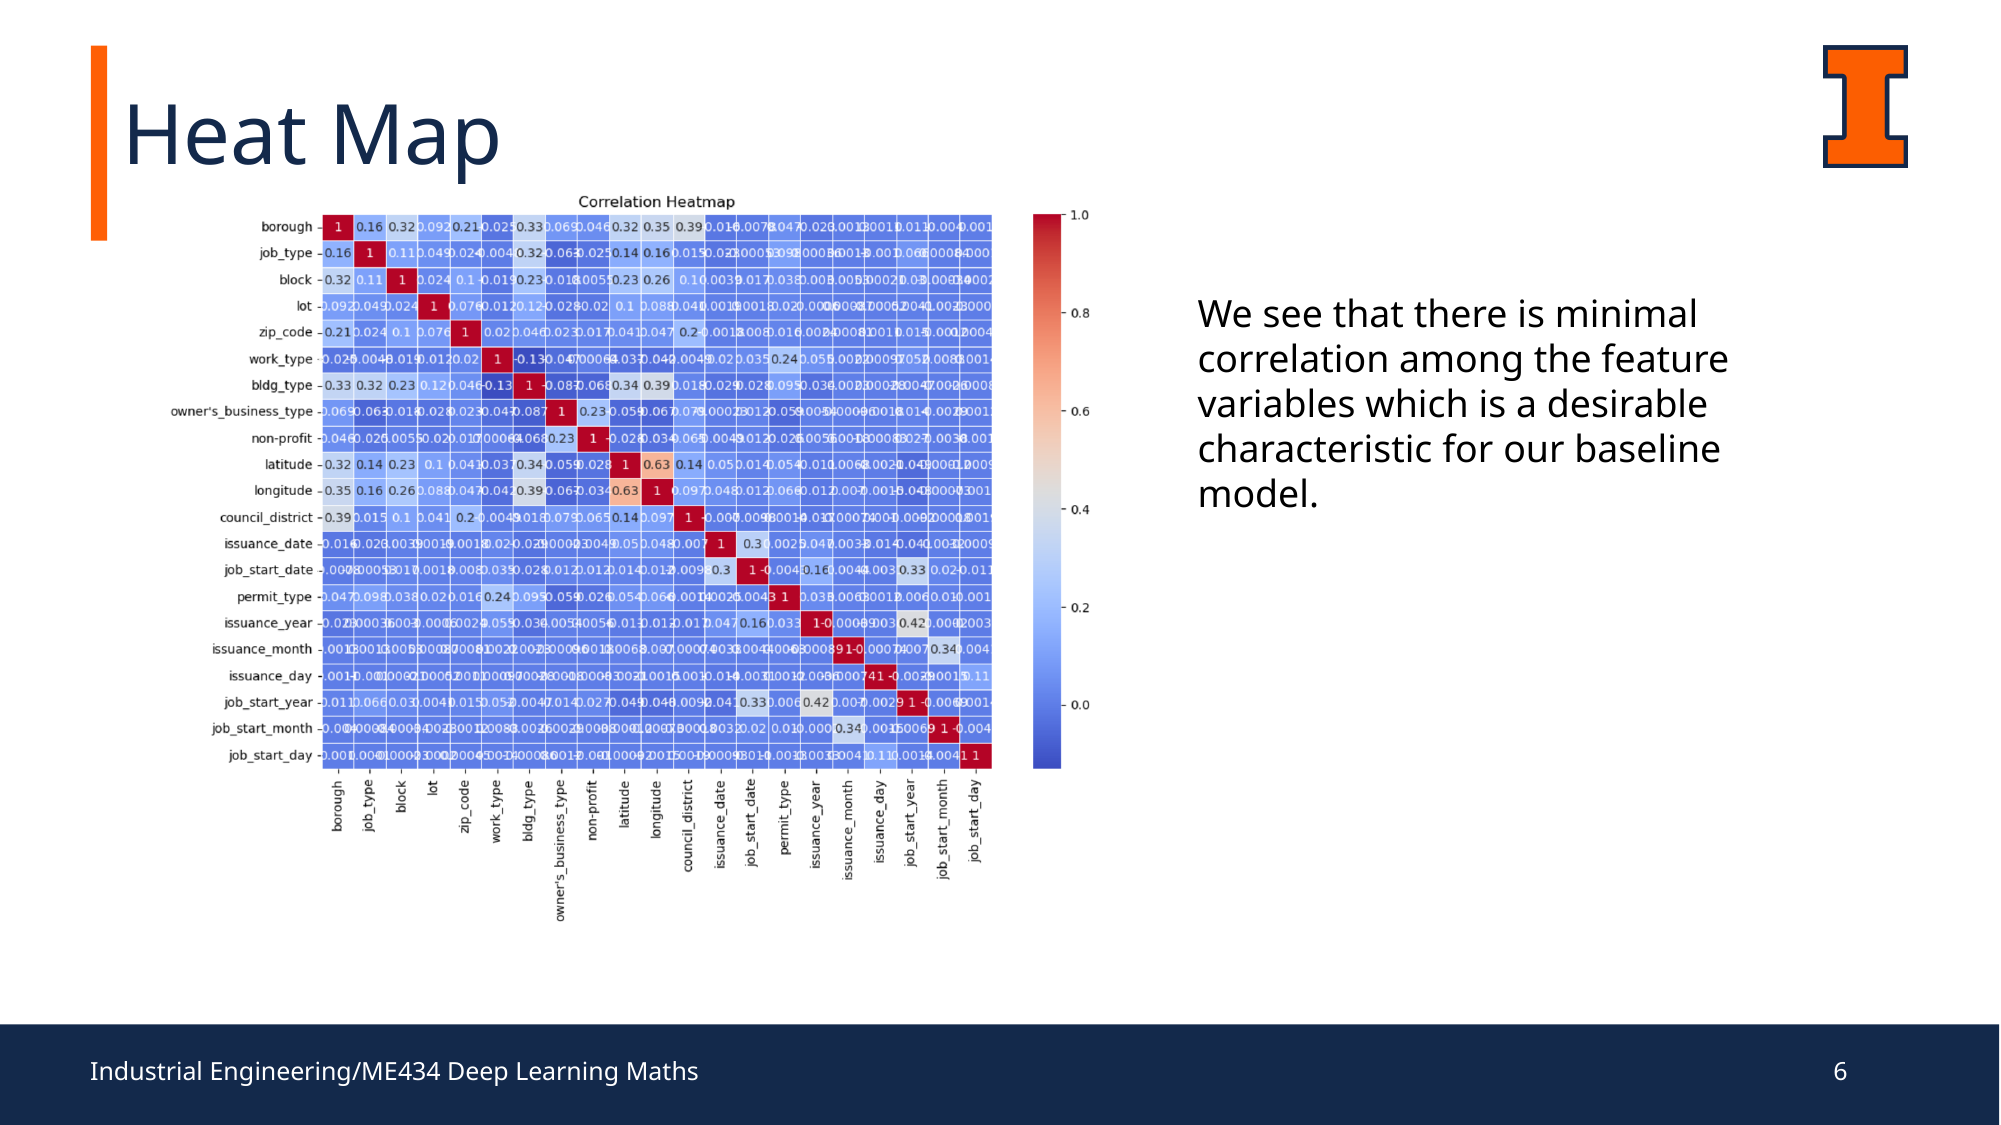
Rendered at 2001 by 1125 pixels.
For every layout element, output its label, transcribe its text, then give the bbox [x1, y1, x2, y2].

list Industrial Engineering/ME434 Deep Learning Maths [75, 1042, 1412, 1103]
list Heat Map [107, 45, 1809, 241]
slide_number 6 [1412, 1042, 1863, 1103]
text_box We see that there is minimal correlation among the feature variables which is a desirable characteristic for our baseline model. [1182, 282, 1789, 523]
picture [166, 193, 1105, 923]
picture [1823, 45, 1908, 168]
